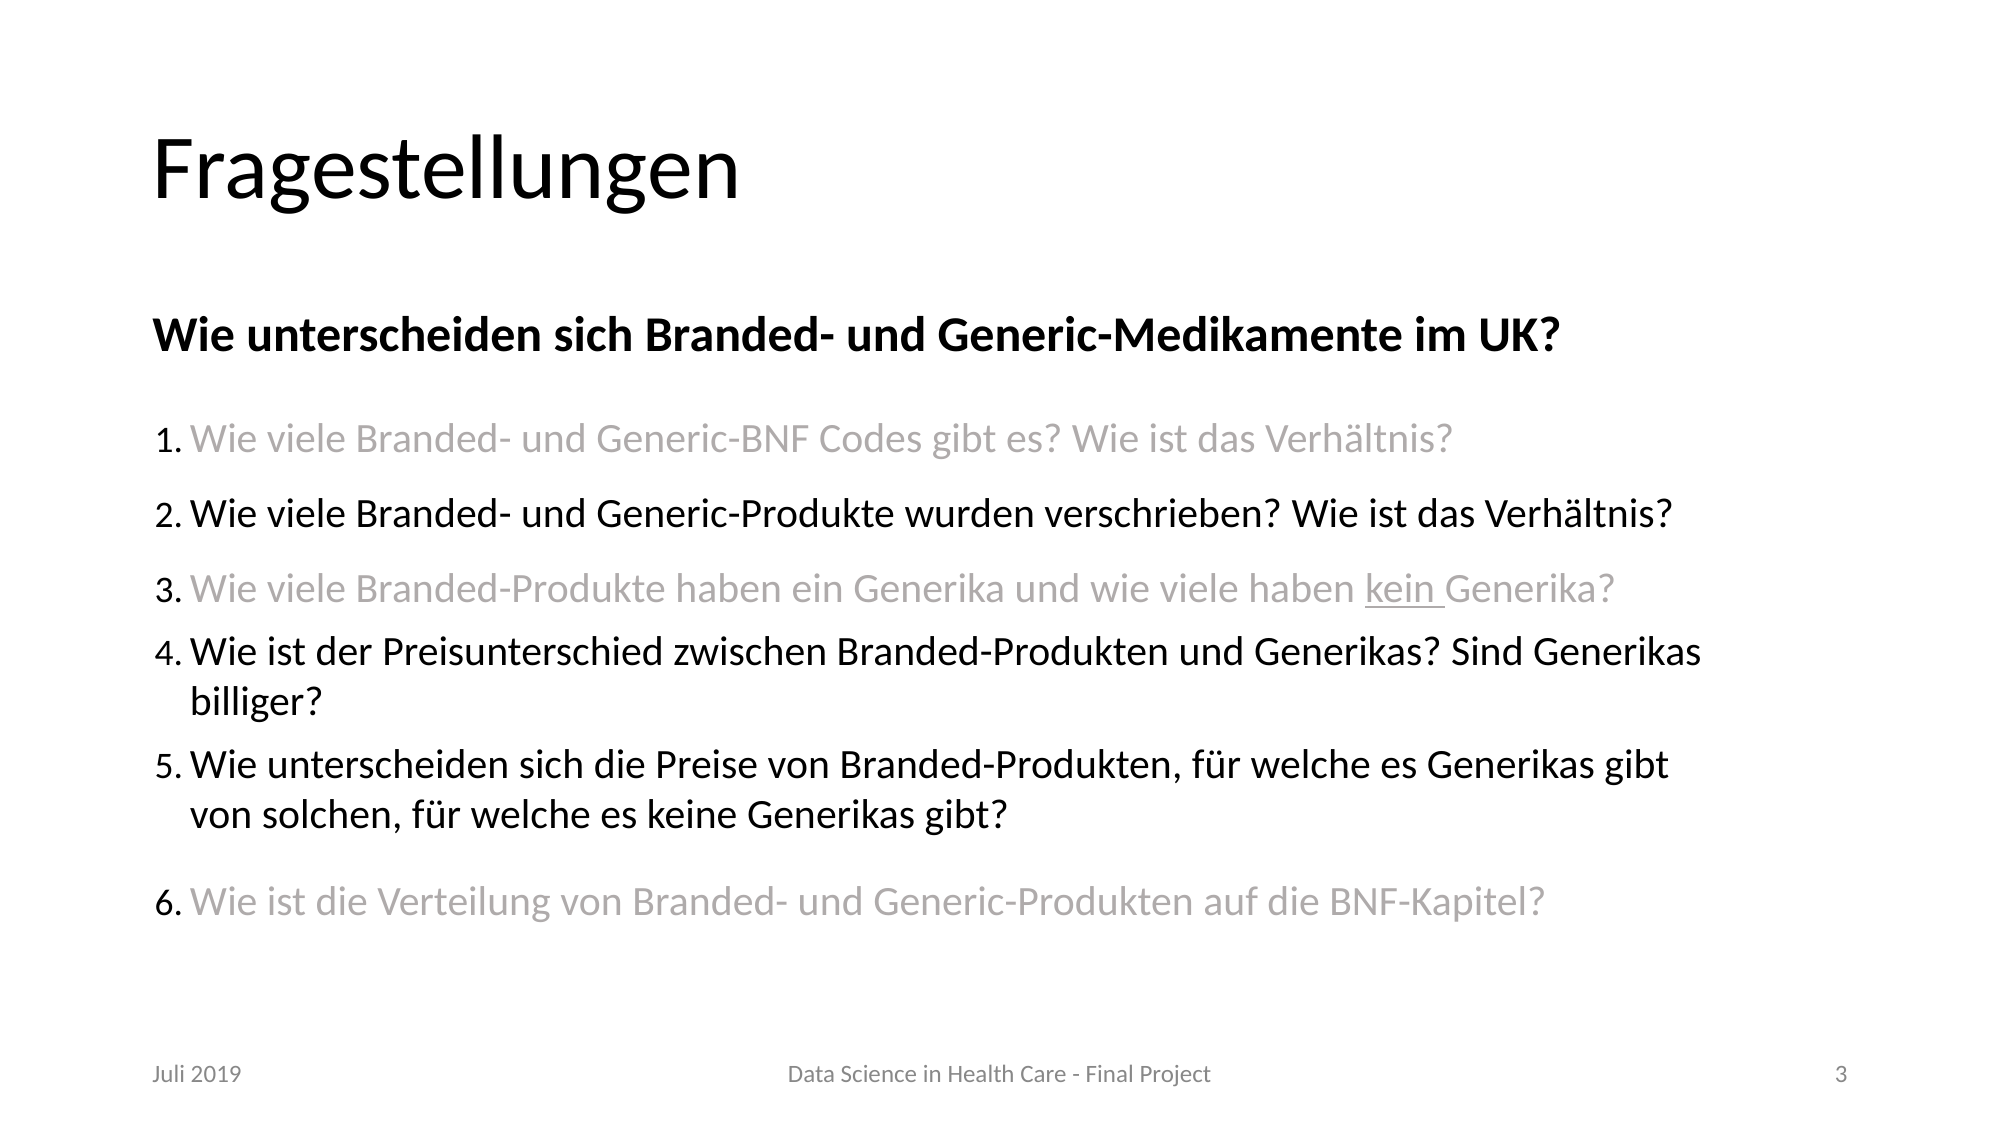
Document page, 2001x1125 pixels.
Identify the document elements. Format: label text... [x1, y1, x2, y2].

slide_number 3 [1412, 1042, 1863, 1103]
list Wie unterscheiden sich Branded- und Generic-Medikamente im UK? Wie viele Branded- und Generic-BNF Codes gibt es? Wie ist das Verhältnis? Wie viele Branded- und Generic-Produkte wurden verschrieben? Wie ist das Verhältnis? Wie viele Branded-Produkte haben ein Generika und wie viele haben kein Generika? Wie ist der Preisunterschied zwischen Branded-Produkten und Generikas? Sind Generikas billiger? Wie unterscheiden sich die Preise von Branded-Produkten, für welche es Generikas gibt von solchen, für welche es keine Generikas gibt? Wie ist die Verteilung von Branded- und Generic-Produkten auf die BNF-Kapitel? [137, 278, 1741, 1009]
slide_number Juli 2019 [137, 1042, 588, 1103]
footer Data Science in Health Care - Final Project [662, 1042, 1338, 1103]
text_box Fragestellungen [137, 59, 1863, 278]
